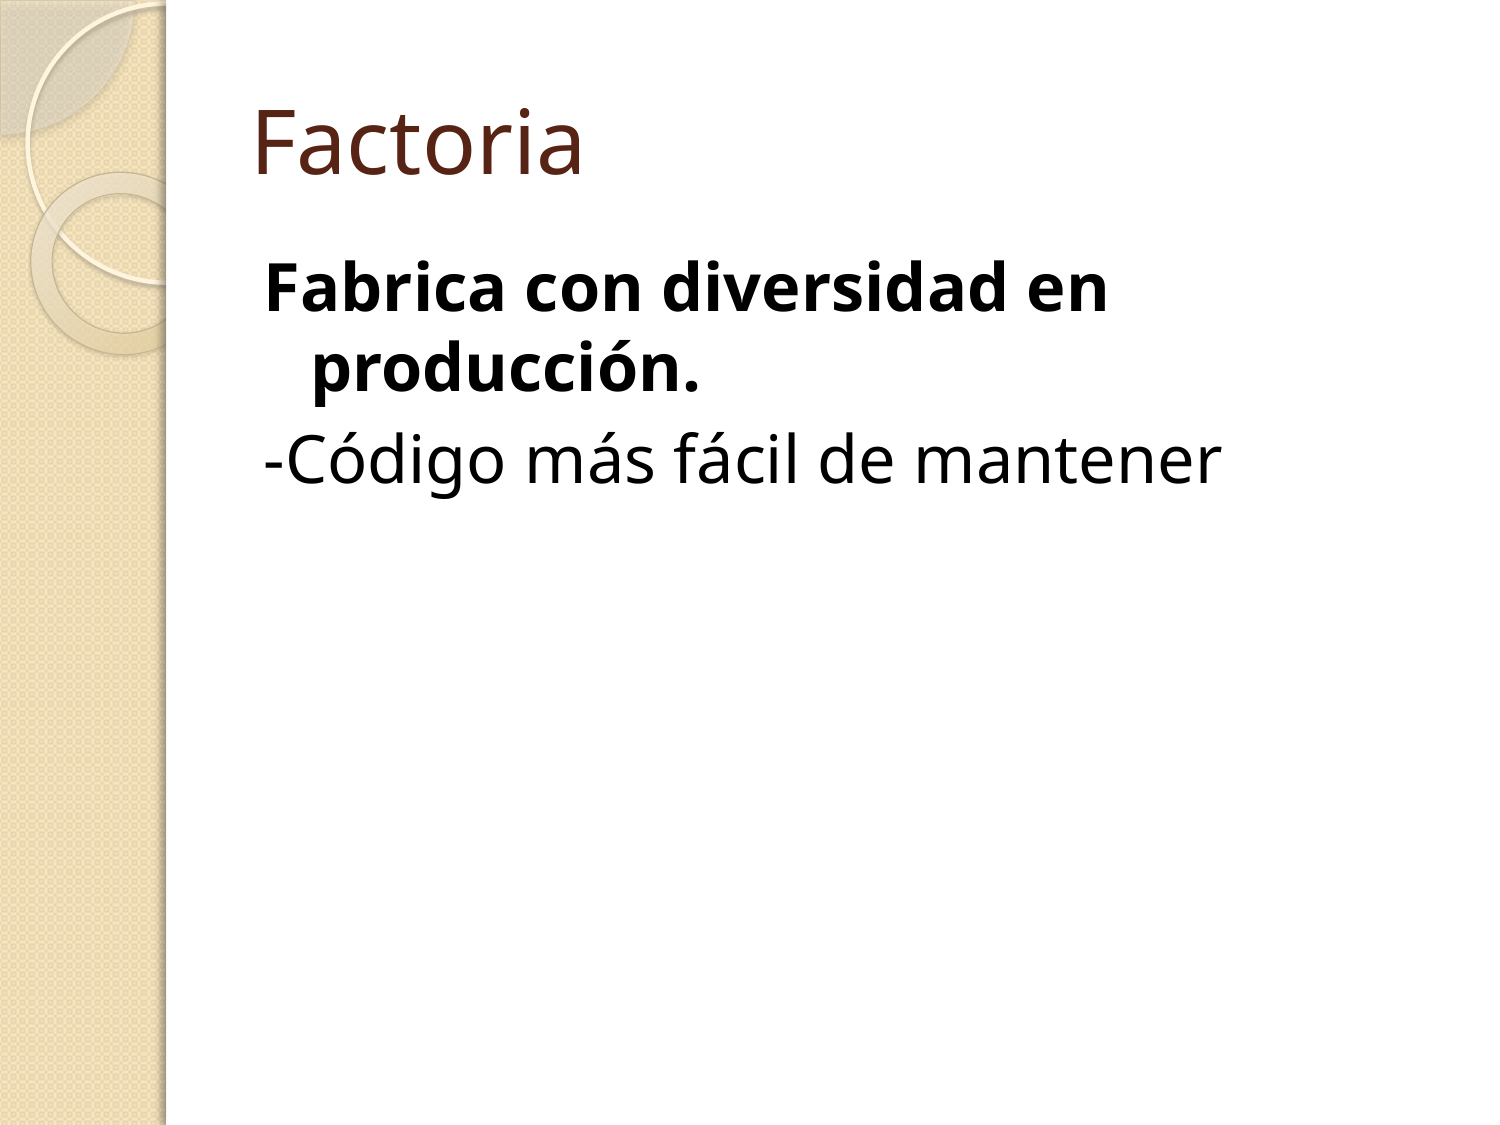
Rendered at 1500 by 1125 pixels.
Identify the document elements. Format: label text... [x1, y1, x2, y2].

title Factoria [235, 45, 1466, 233]
list Fabrica con diversidad en producción. -Código más fácil de mantener [235, 237, 1466, 1025]
